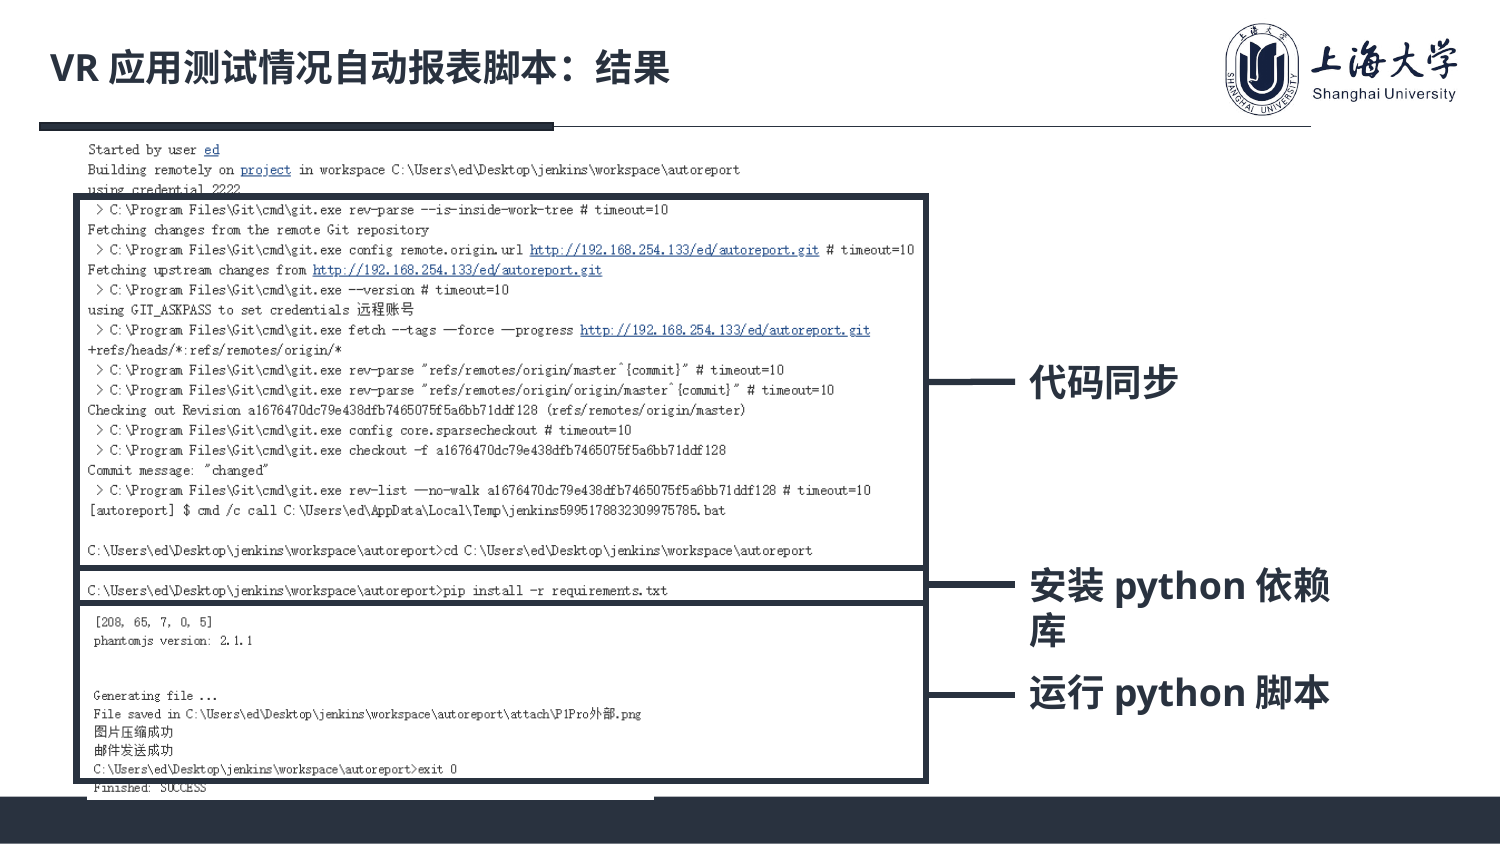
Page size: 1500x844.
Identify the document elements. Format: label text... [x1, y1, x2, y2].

picture [76, 132, 967, 800]
text_box [654, 603, 927, 782]
picture [1223, 18, 1458, 118]
text_box 代码同步 [1015, 351, 1217, 412]
text_box VR应用测试情况自动报表脚本：结果 [35, 36, 707, 97]
text_box 安装python依赖库 [1014, 554, 1383, 660]
text_box 运行python脚本 [1014, 661, 1383, 722]
text_box [76, 603, 87, 782]
